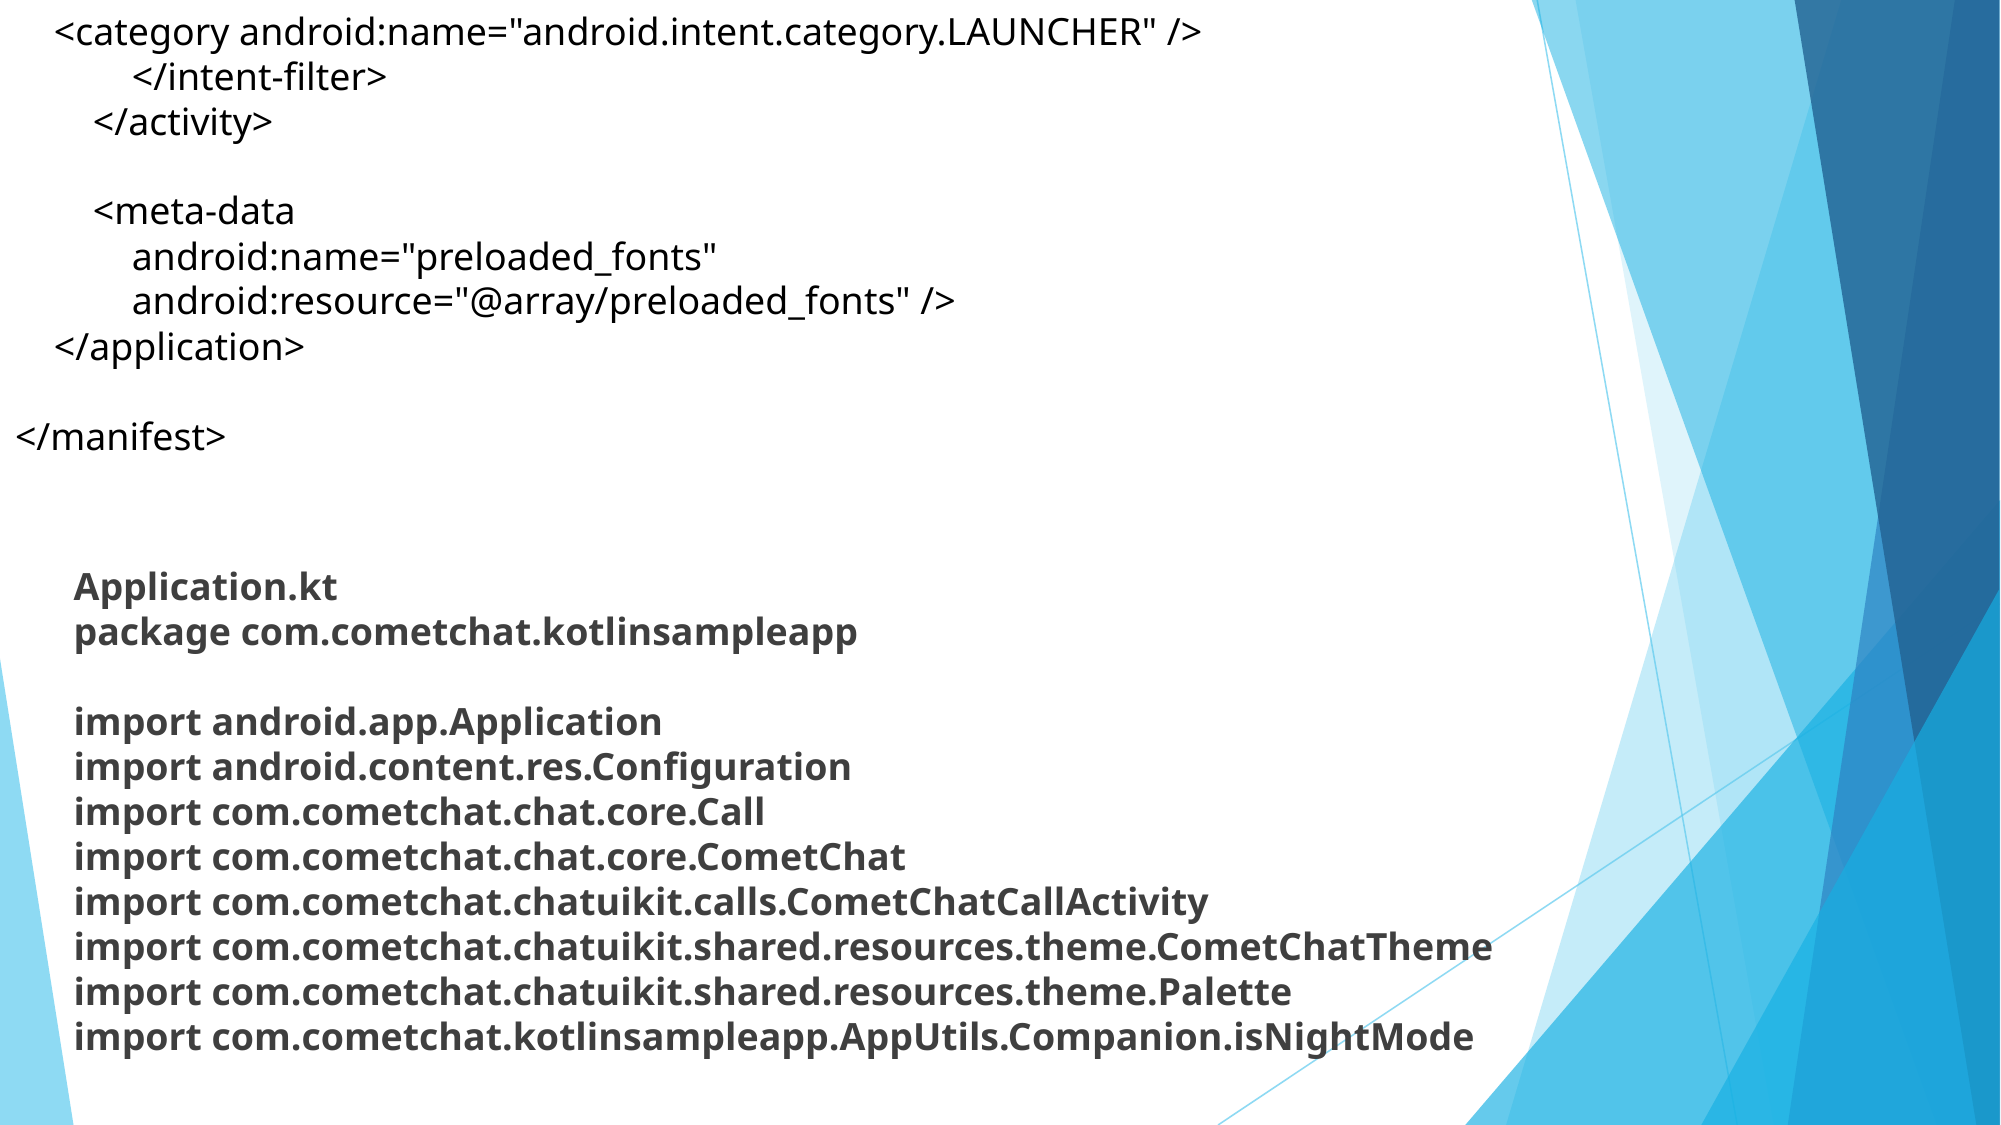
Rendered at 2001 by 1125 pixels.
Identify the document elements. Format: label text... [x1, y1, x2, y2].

text_box Application.kt package com.cometchat.kotlinsampleapp import android.app.Application import android.content.res.Configuration import com.cometchat.chat.core.Call import com.cometchat.chat.core.CometChat import com.cometchat.chatuikit.calls.CometChatCallActivity import com.cometchat.chatuikit.shared.resources.theme.CometChatTheme import com.cometchat.chatuikit.shared.resources.theme.Palette import com.cometchat.kotlinsampleapp.AppUtils.Companion.isNightMode [58, 547, 1911, 1125]
text_box <category android:name="android.intent.category.LAUNCHER" /> </intent-filter> </activity> <meta-data android:name="preloaded_fonts" android:resource="@array/preloaded_fonts" /> </application> </manifest> [0, 0, 1500, 555]
